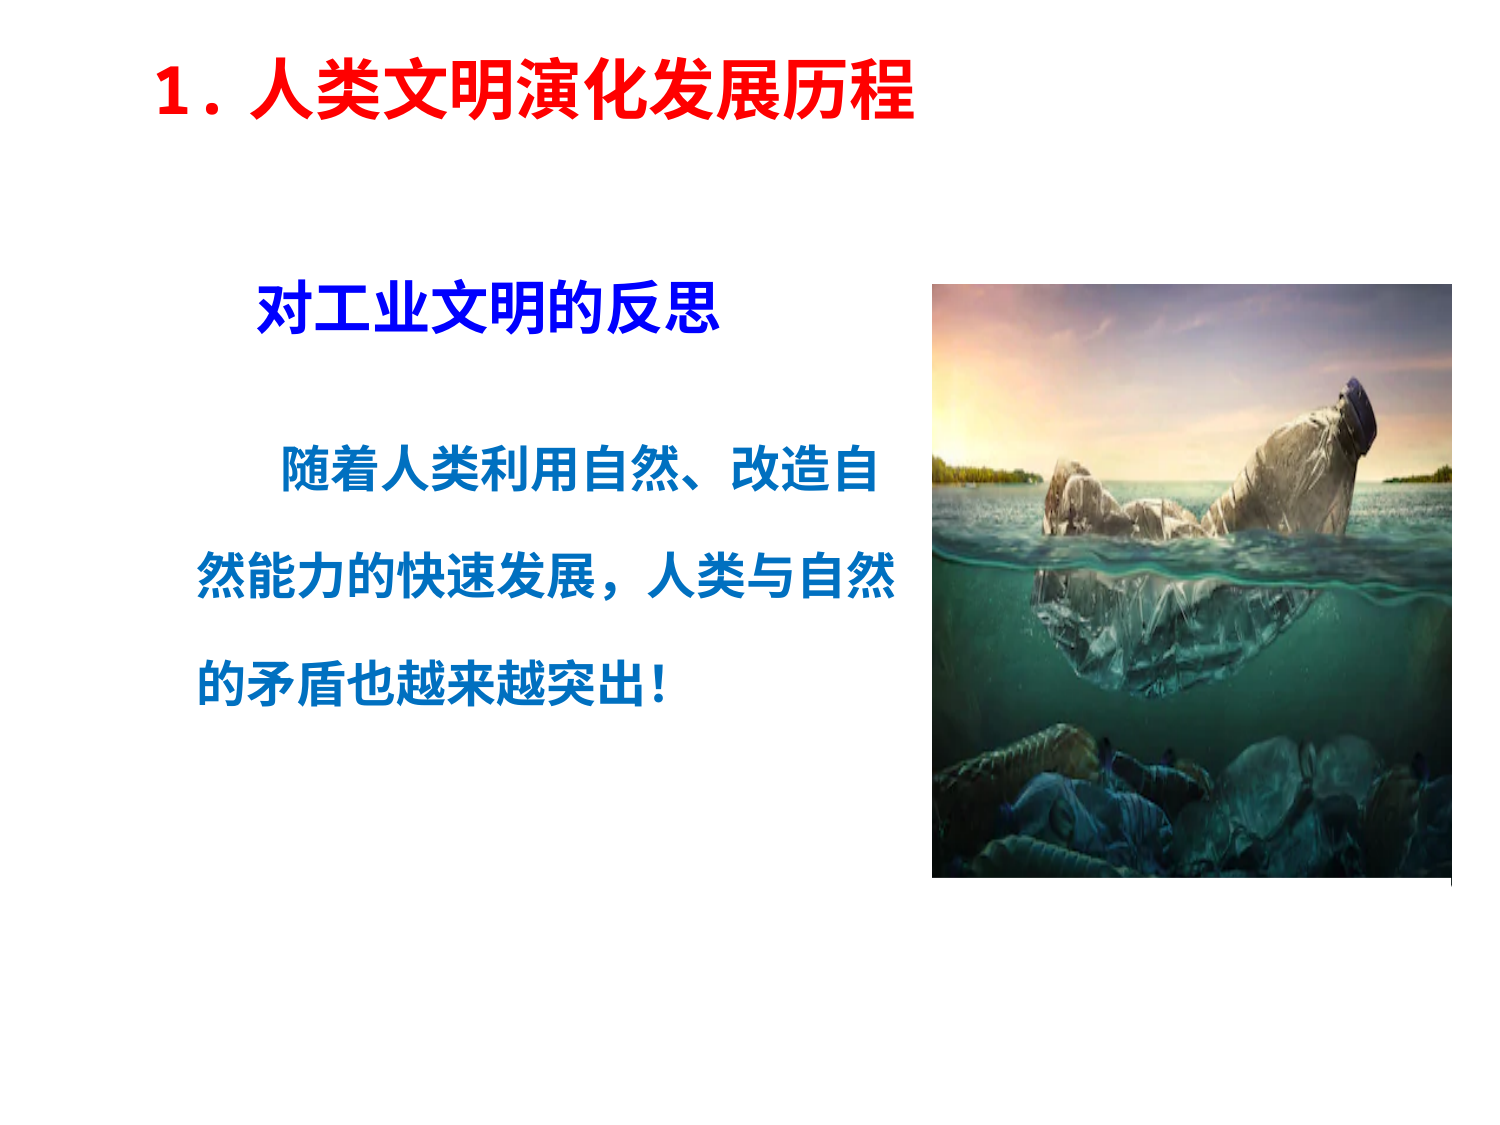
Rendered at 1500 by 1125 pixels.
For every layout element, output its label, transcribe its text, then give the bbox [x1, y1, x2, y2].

text_box 1.人类文明演化发展历程 [137, 40, 1500, 136]
text_box 对工业文明的反思 [240, 231, 1163, 349]
text_box 随着人类利用自然、改造自然能力的快速发展，人类与自然的矛盾也越来越突出！ [181, 381, 927, 721]
picture [932, 284, 1452, 934]
